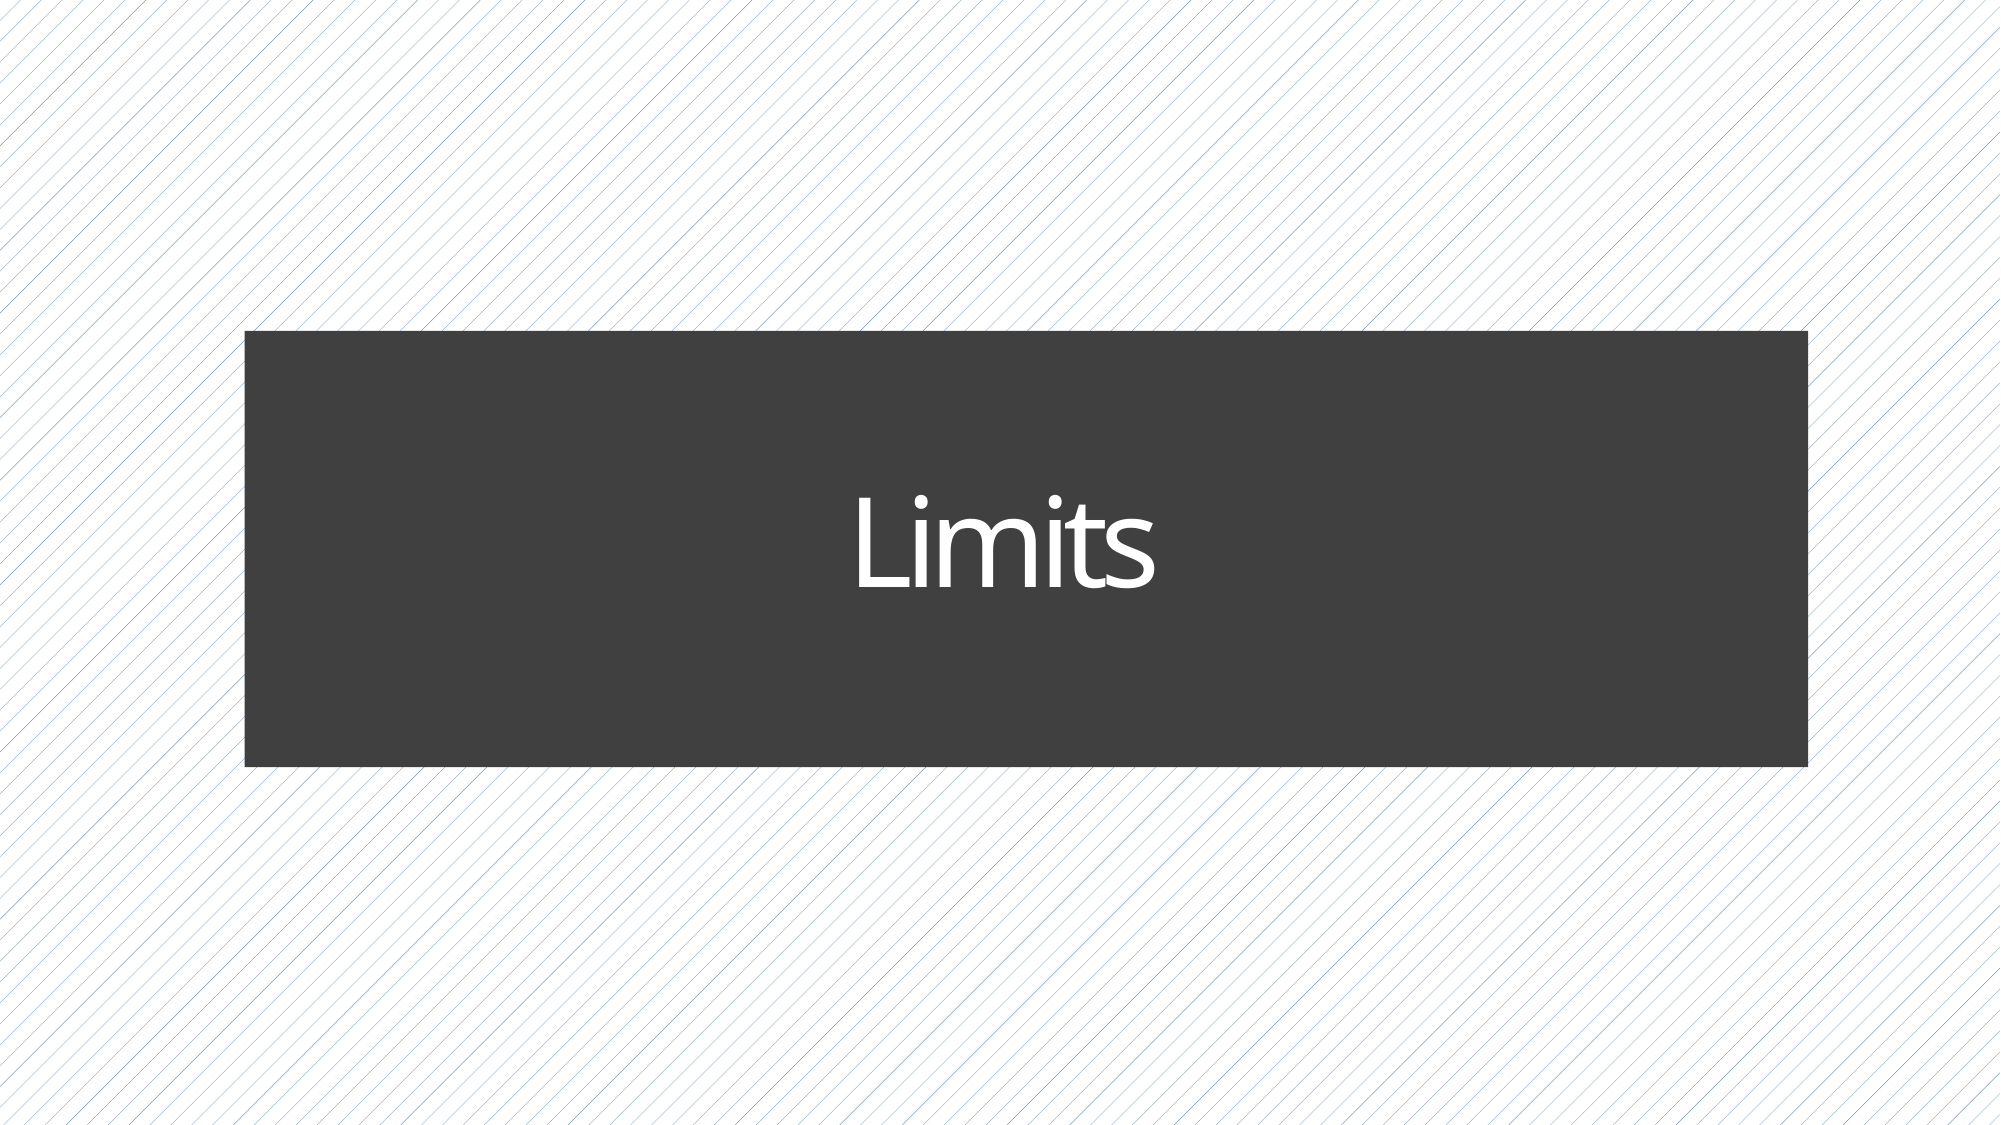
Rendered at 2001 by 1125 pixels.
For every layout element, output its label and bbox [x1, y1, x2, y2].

text_box [24, 86, 1980, 916]
